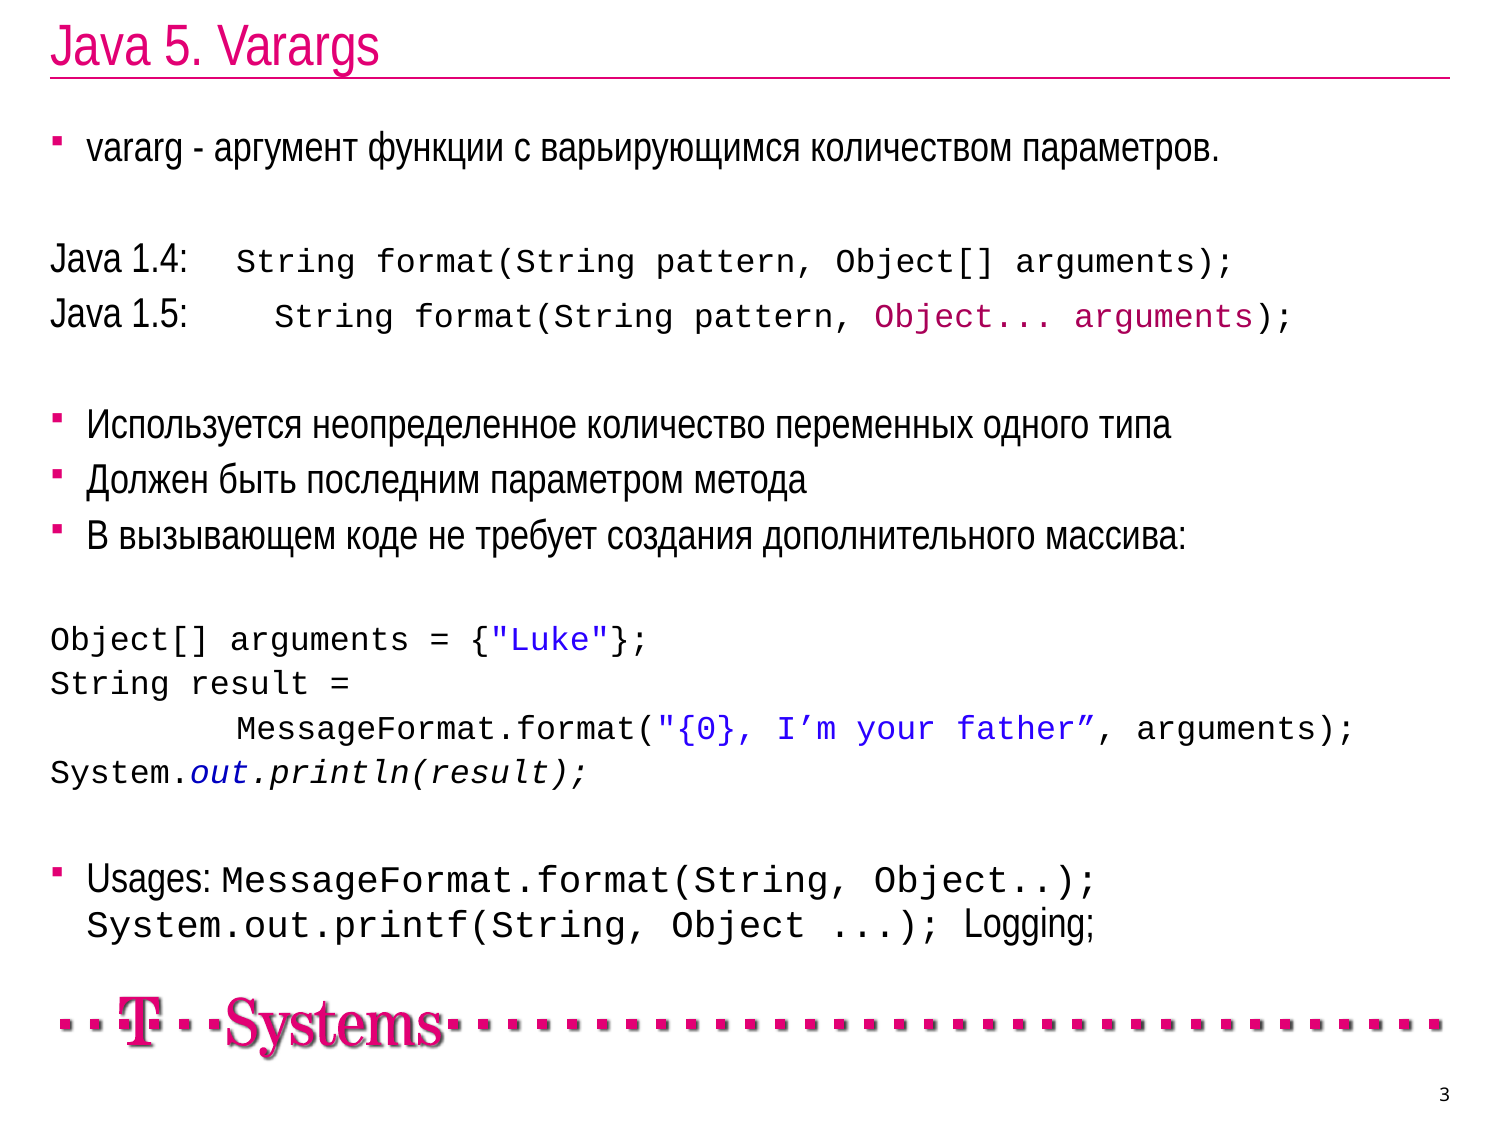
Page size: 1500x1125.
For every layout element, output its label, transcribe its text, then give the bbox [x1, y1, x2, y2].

list vararg - аргумент функции с варьирующимся количеством параметров. Java 1.4: String format(String pattern, Object[] arguments); Java 1.5: String format(String pattern, Object... arguments); Используется неопределенное количество переменных одного типа Должен быть последним параметром метода В вызывающем коде не требует создания дополнительного массива: Object[] arguments = {"Luke"}; String result = MessageFormat.format("{0}, I’m your father”, arguments); System.out.println(result); Usages: MessageFormat.format(String, Object..); System.out.printf(String, Object ...); Logging; [50, 125, 1450, 988]
slide_number 3 [1361, 1082, 1451, 1107]
title Java 5. Varargs [50, 14, 1450, 91]
